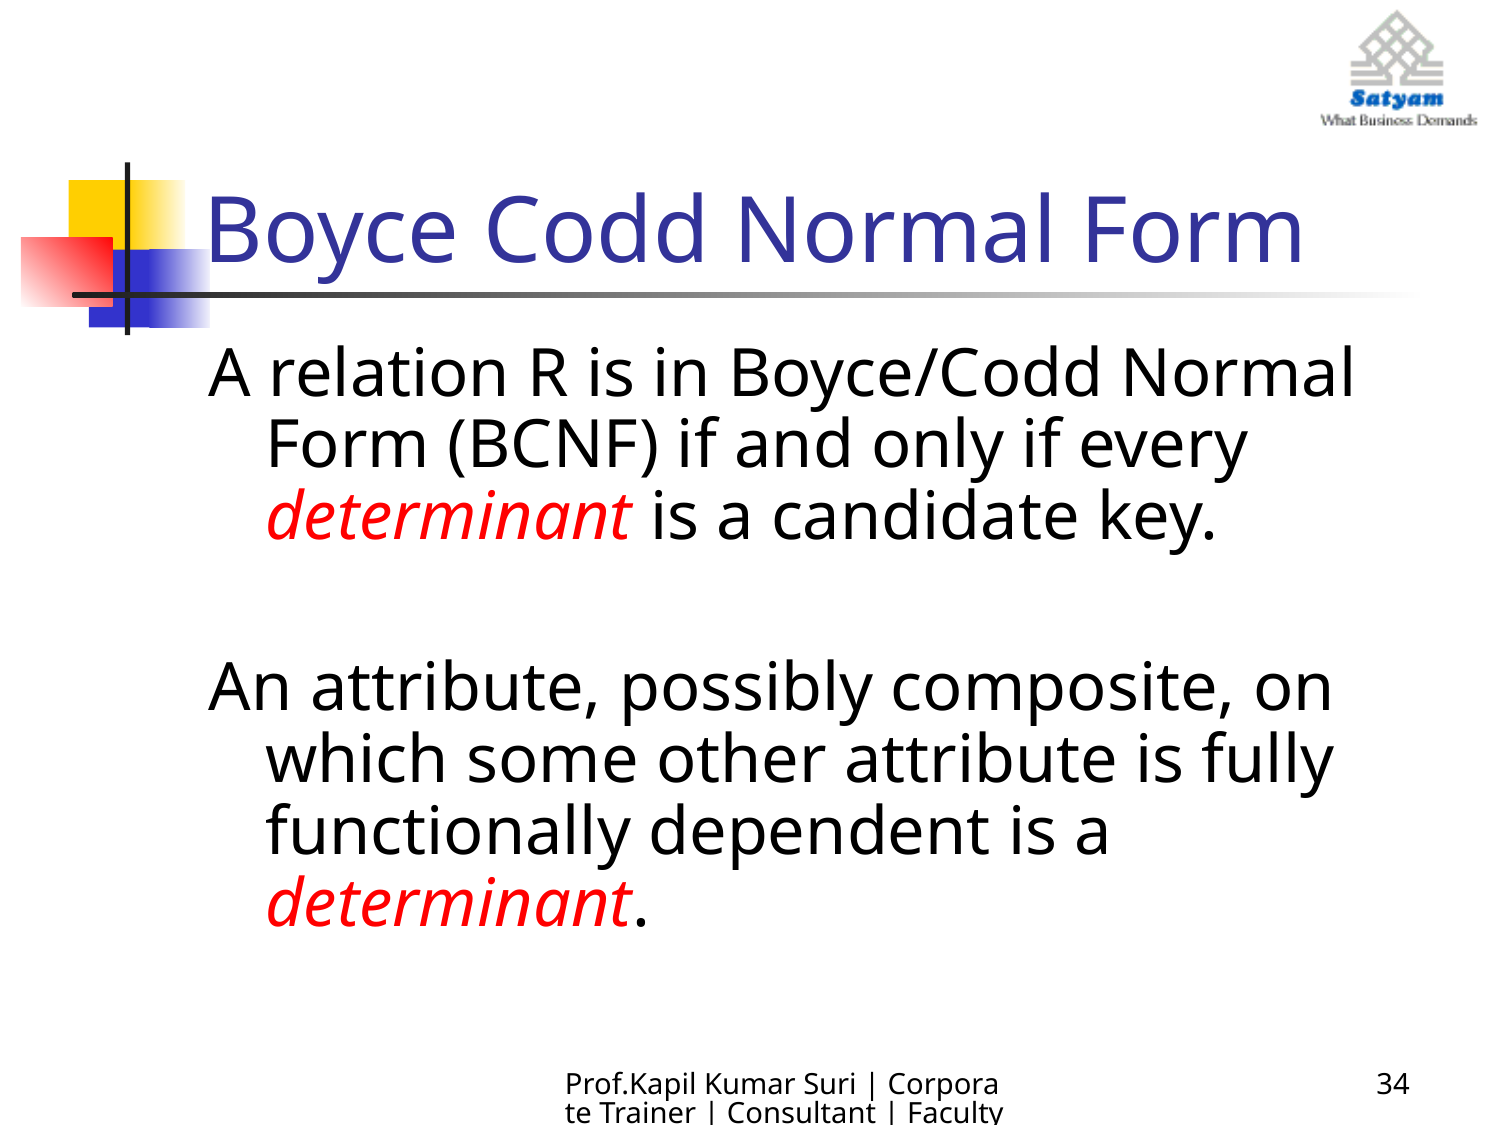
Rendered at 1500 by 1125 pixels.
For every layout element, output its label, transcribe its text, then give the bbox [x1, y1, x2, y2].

slide_number 34 [1112, 1037, 1426, 1113]
picture [1310, 0, 1500, 141]
list A relation R is in Boyce/Codd Normal Form (BCNF) if and only if every determinant is a candidate key. An attribute, possibly composite, on which some other attribute is fully functionally dependent is a determinant. [193, 330, 1470, 1007]
title Boyce Codd Normal Form [188, 101, 1468, 289]
footer Prof.Kapil Kumar Suri | Corporate Trainer | Consultant | Faculty [549, 1037, 1026, 1113]
